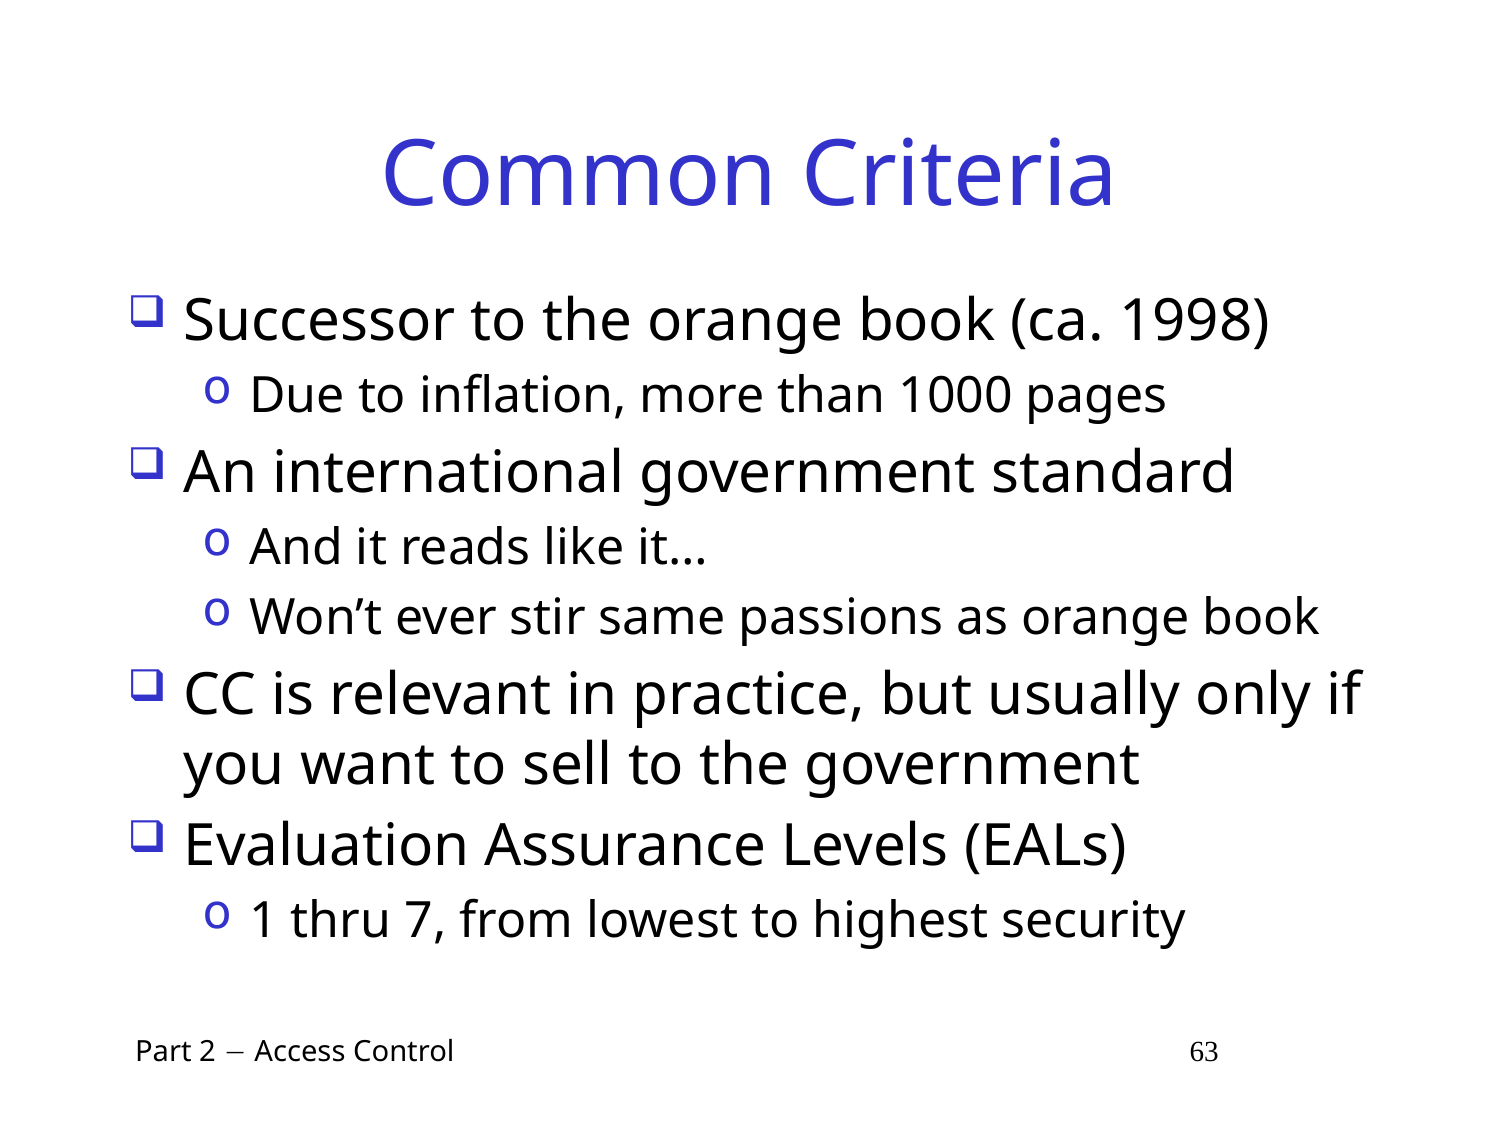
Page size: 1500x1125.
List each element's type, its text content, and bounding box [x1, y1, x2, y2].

list Successor to the orange book (ca. 1998) Due to inflation, more than 1000 pages An international government standard And it reads like it… Won’t ever stir same passions as orange book CC is relevant in practice, but usually only if you want to sell to the government Evaluation Assurance Levels (EALs) 1 thru 7, from lowest to highest security [112, 274, 1388, 976]
footer Part 2  Access Control 63 [112, 1024, 1401, 1101]
title Common Criteria [112, 74, 1388, 263]
